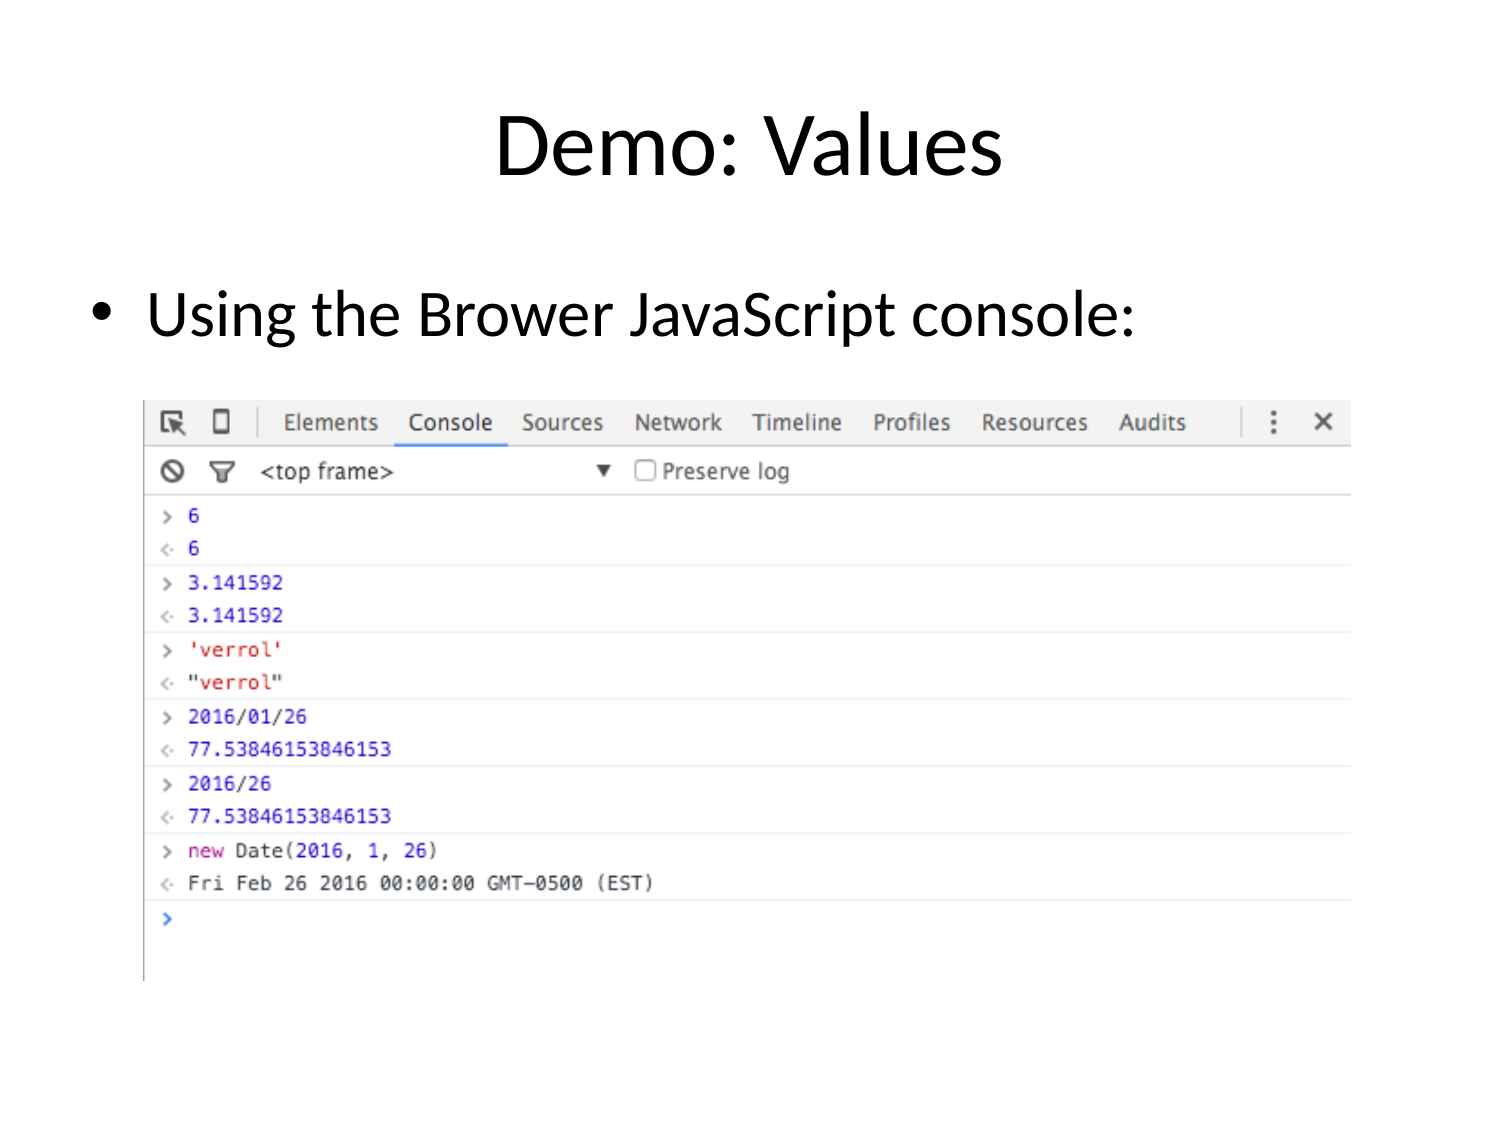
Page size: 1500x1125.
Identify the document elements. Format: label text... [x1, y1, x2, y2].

title Demo: Values [75, 45, 1425, 233]
picture [143, 400, 1351, 981]
list Using the Brower JavaScript console: [75, 262, 1425, 1005]
